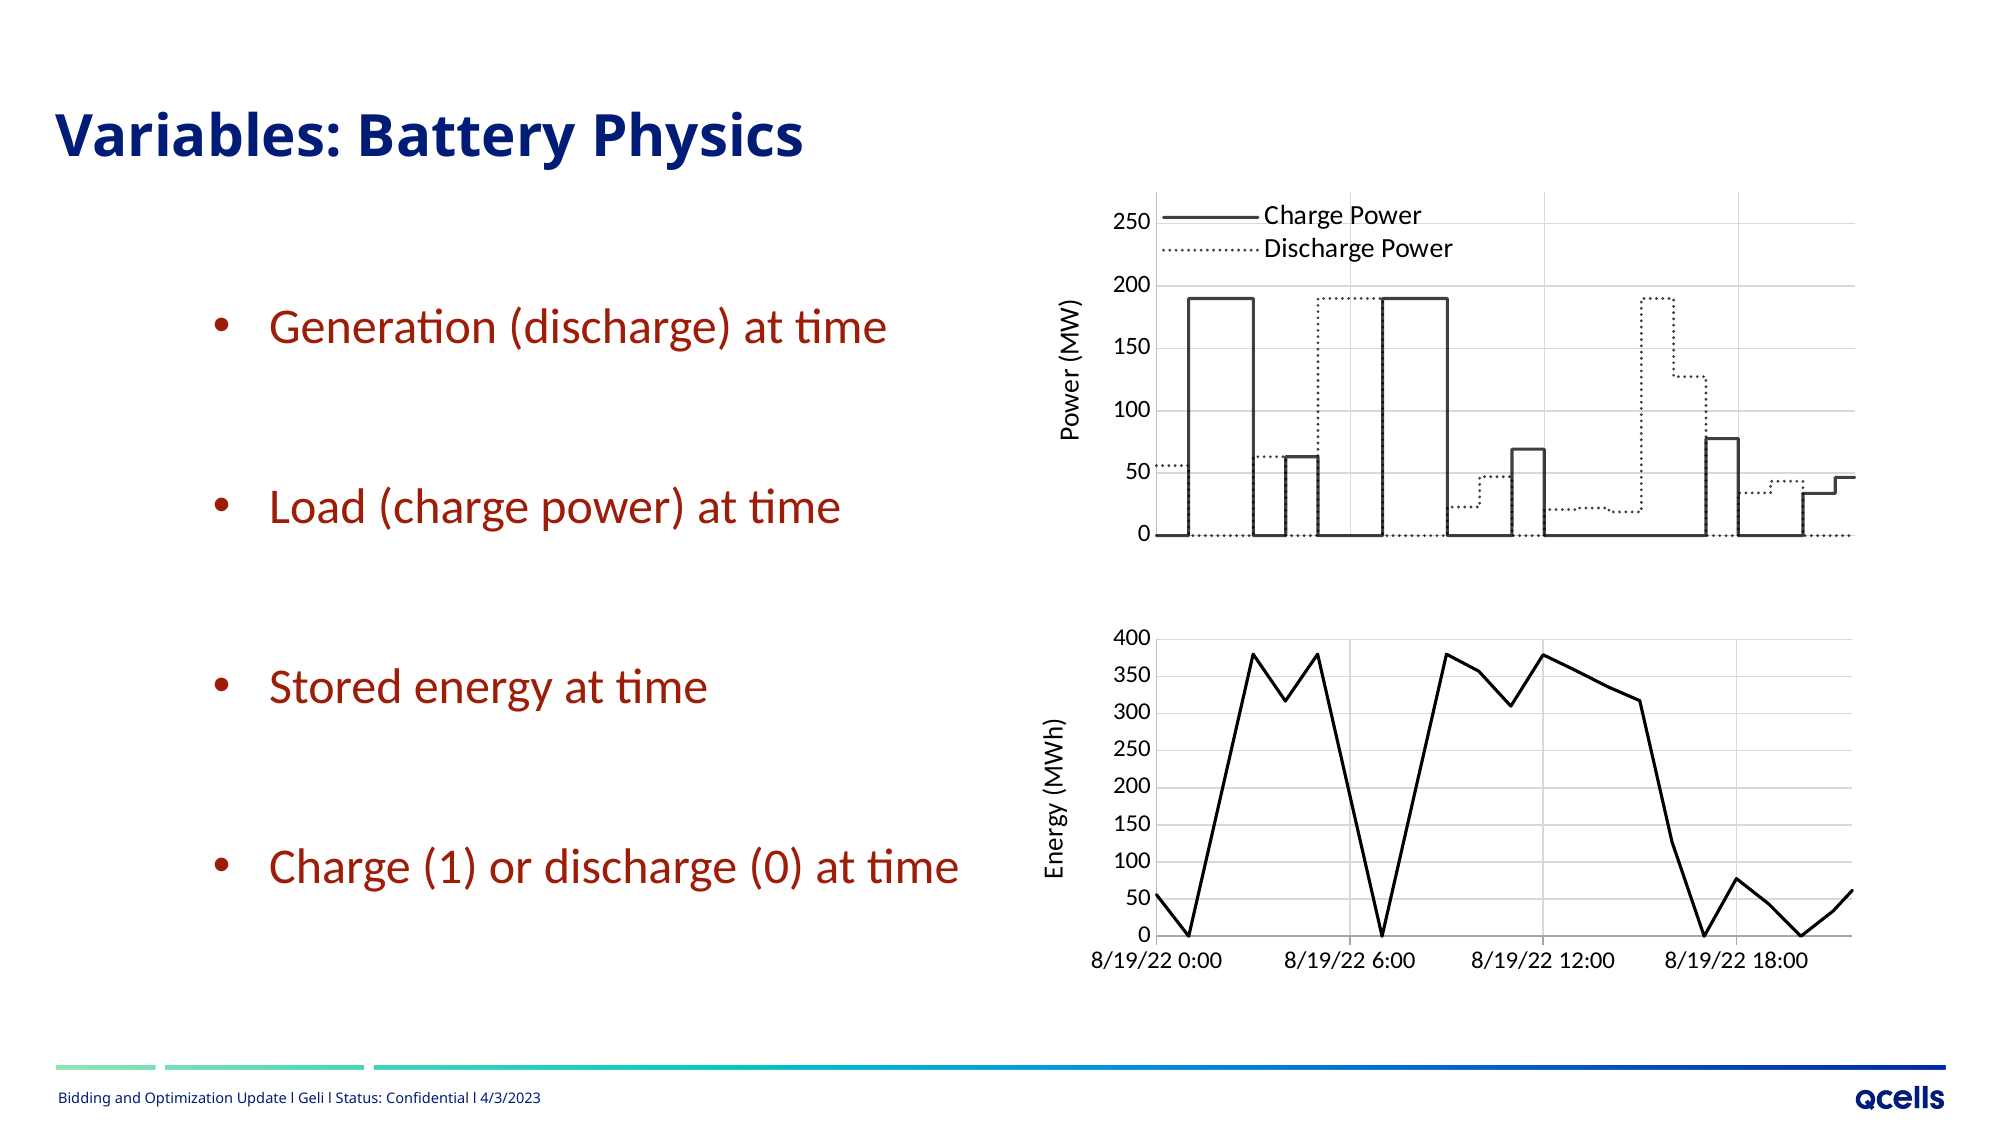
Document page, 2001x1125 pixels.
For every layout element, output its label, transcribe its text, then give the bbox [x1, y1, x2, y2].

chart [1033, 167, 1939, 571]
chart [1032, 616, 1938, 975]
list Variables: Battery Physics [40, 99, 1130, 167]
picture [56, 1065, 1946, 1110]
